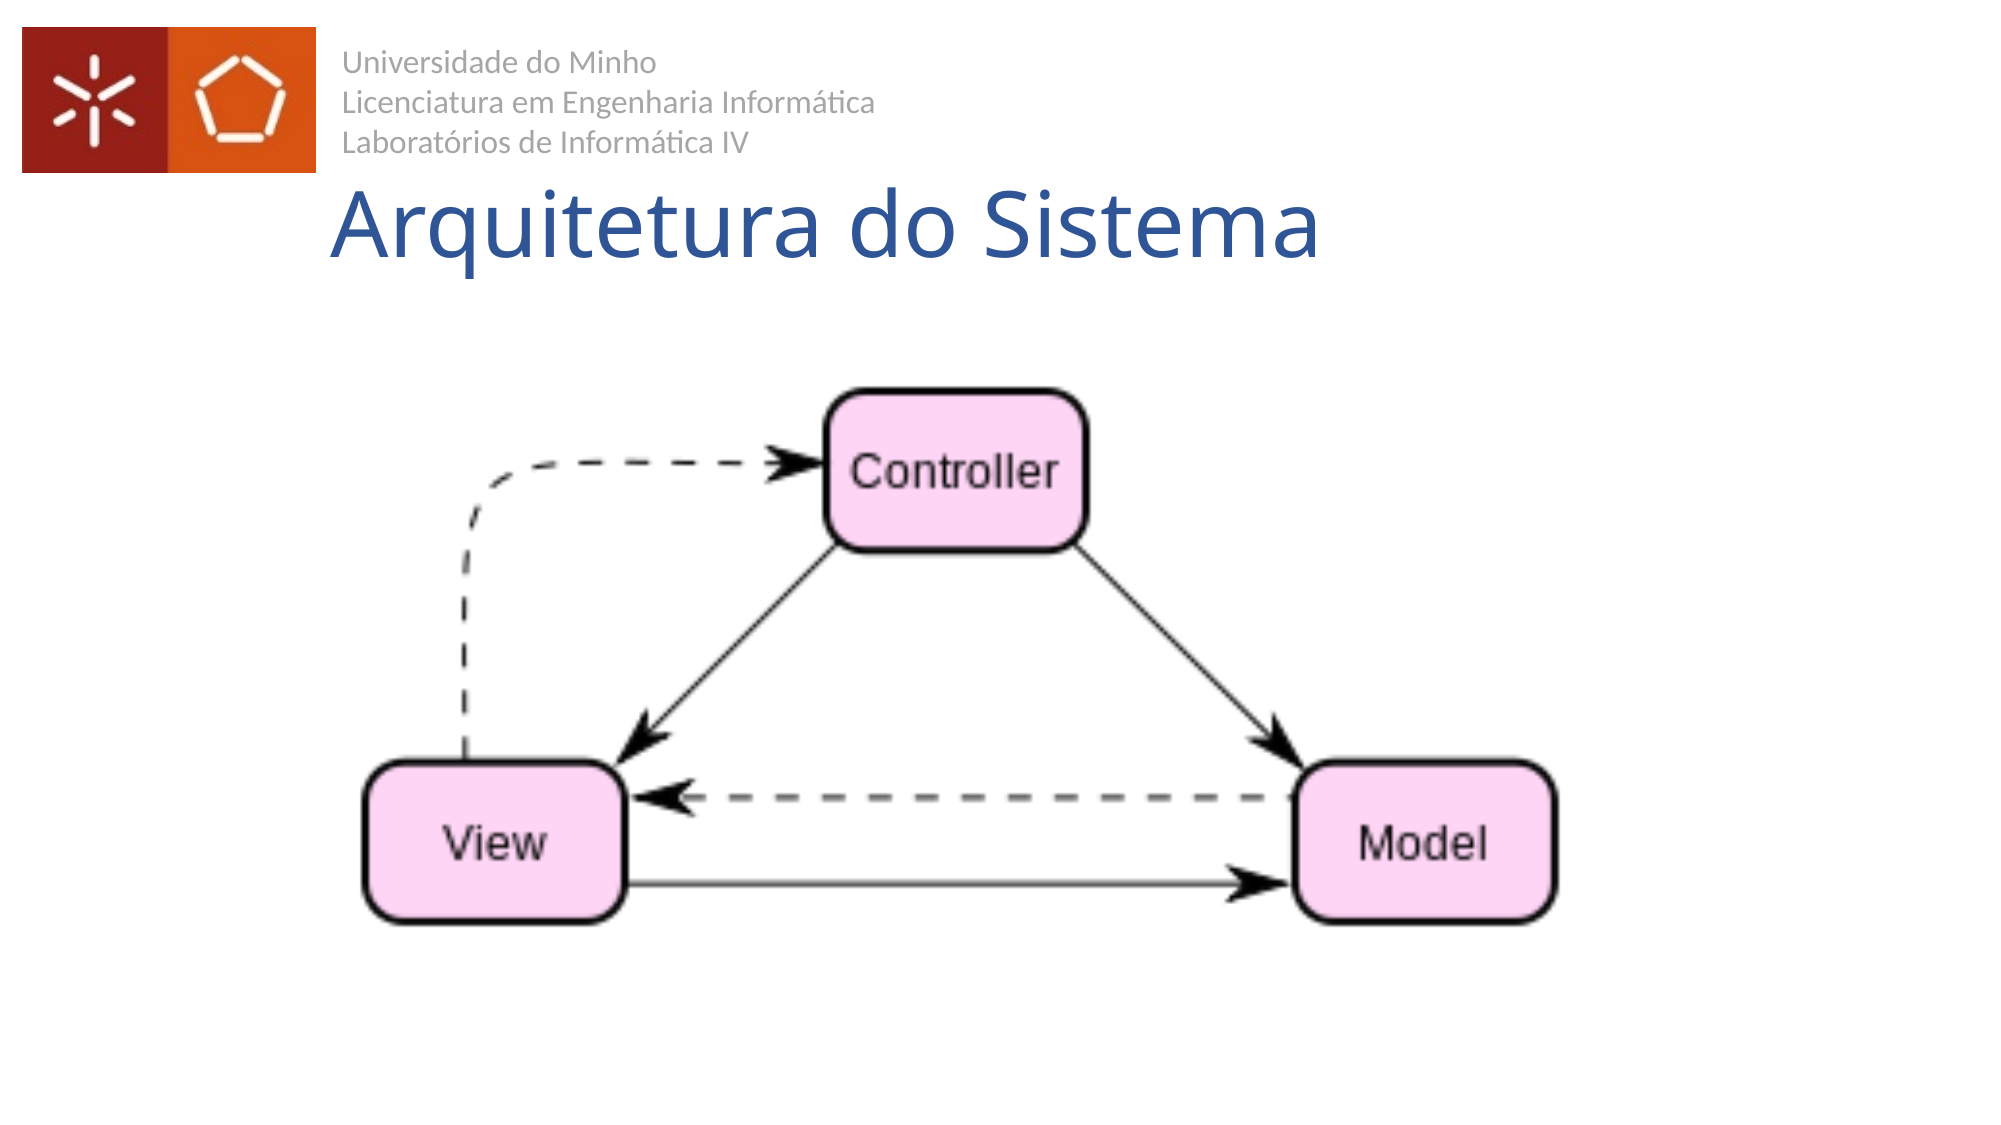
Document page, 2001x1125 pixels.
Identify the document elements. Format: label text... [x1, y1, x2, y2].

title Arquitetura do Sistema [315, 119, 2000, 337]
picture [355, 381, 1568, 935]
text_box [22, 27, 930, 210]
